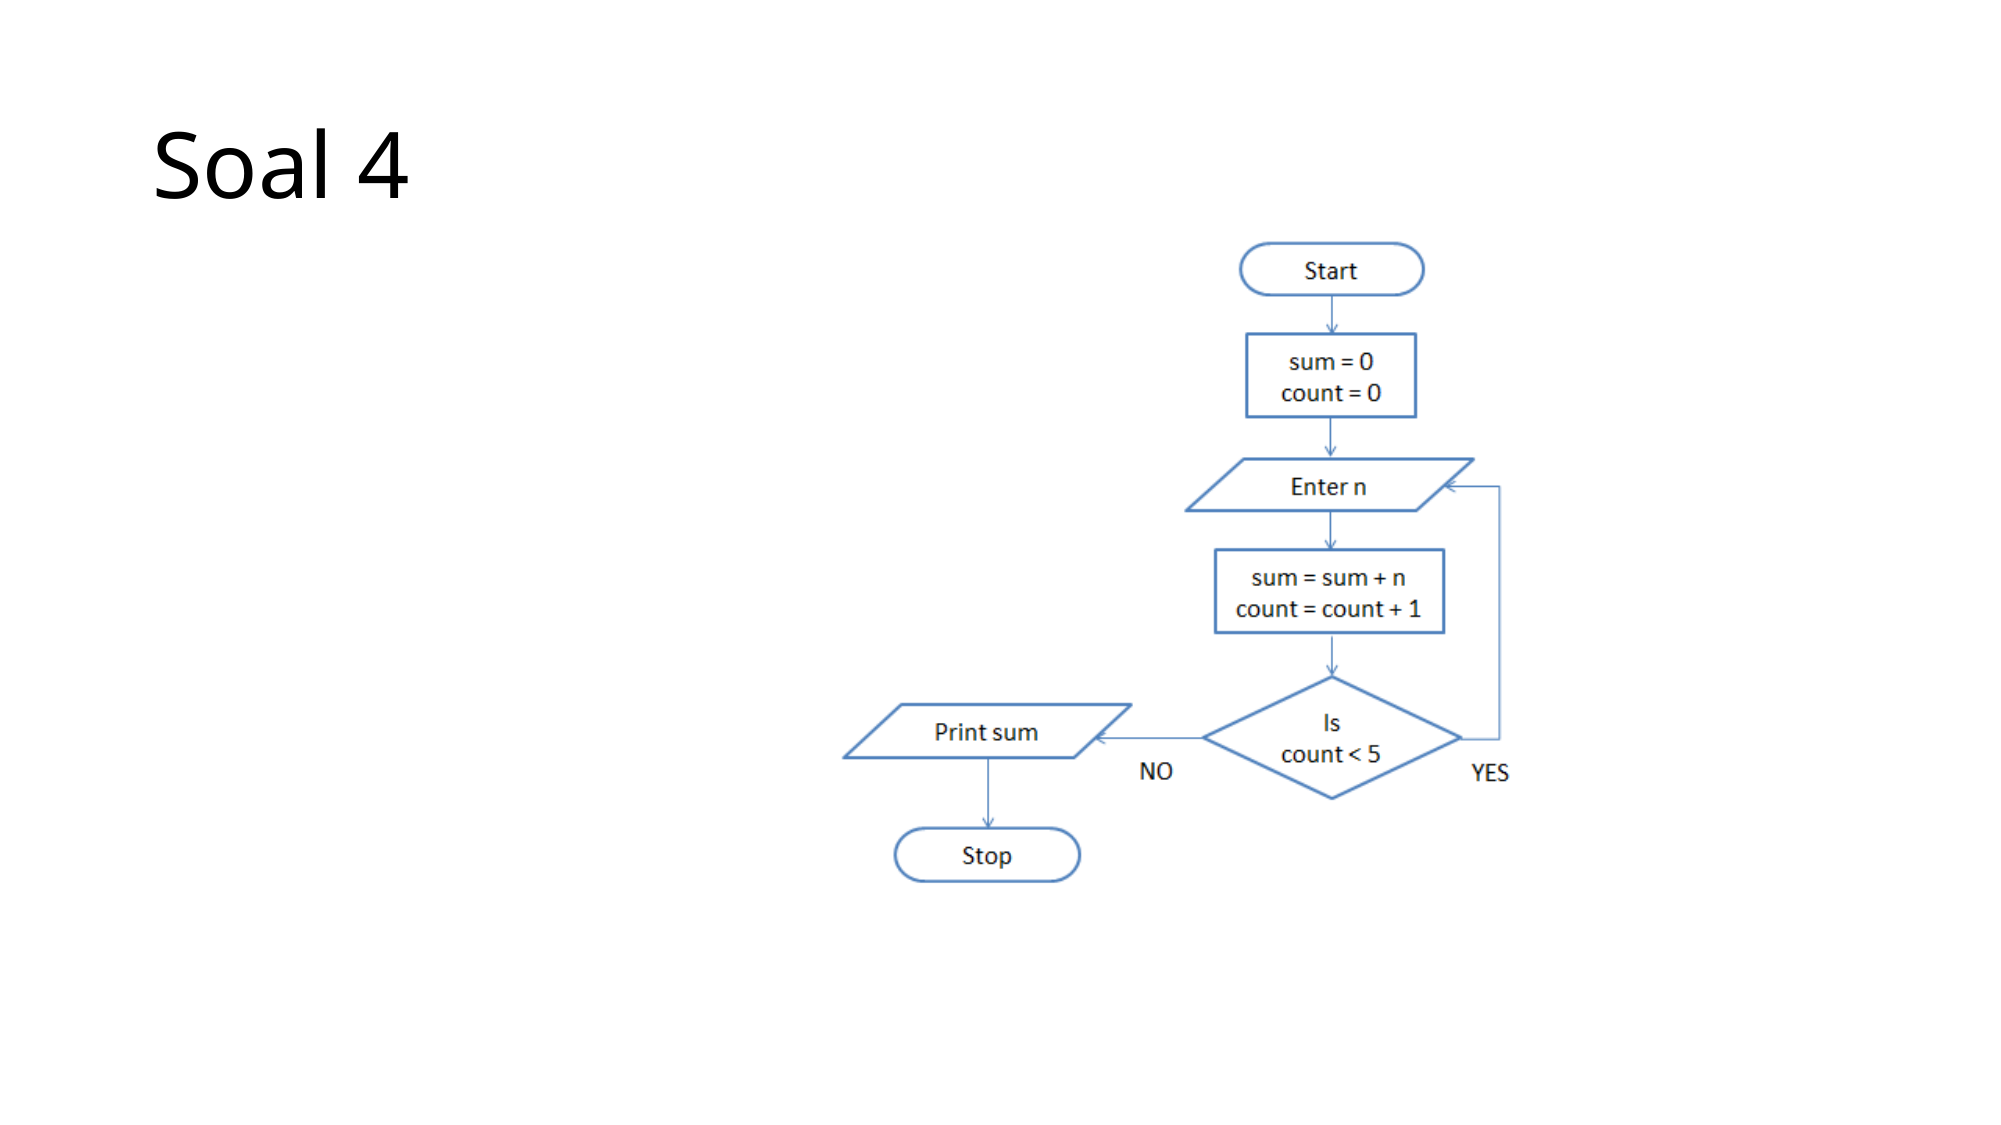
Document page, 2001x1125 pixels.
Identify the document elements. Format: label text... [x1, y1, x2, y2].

picture [835, 230, 1520, 895]
title Soal 4 [137, 59, 1863, 278]
